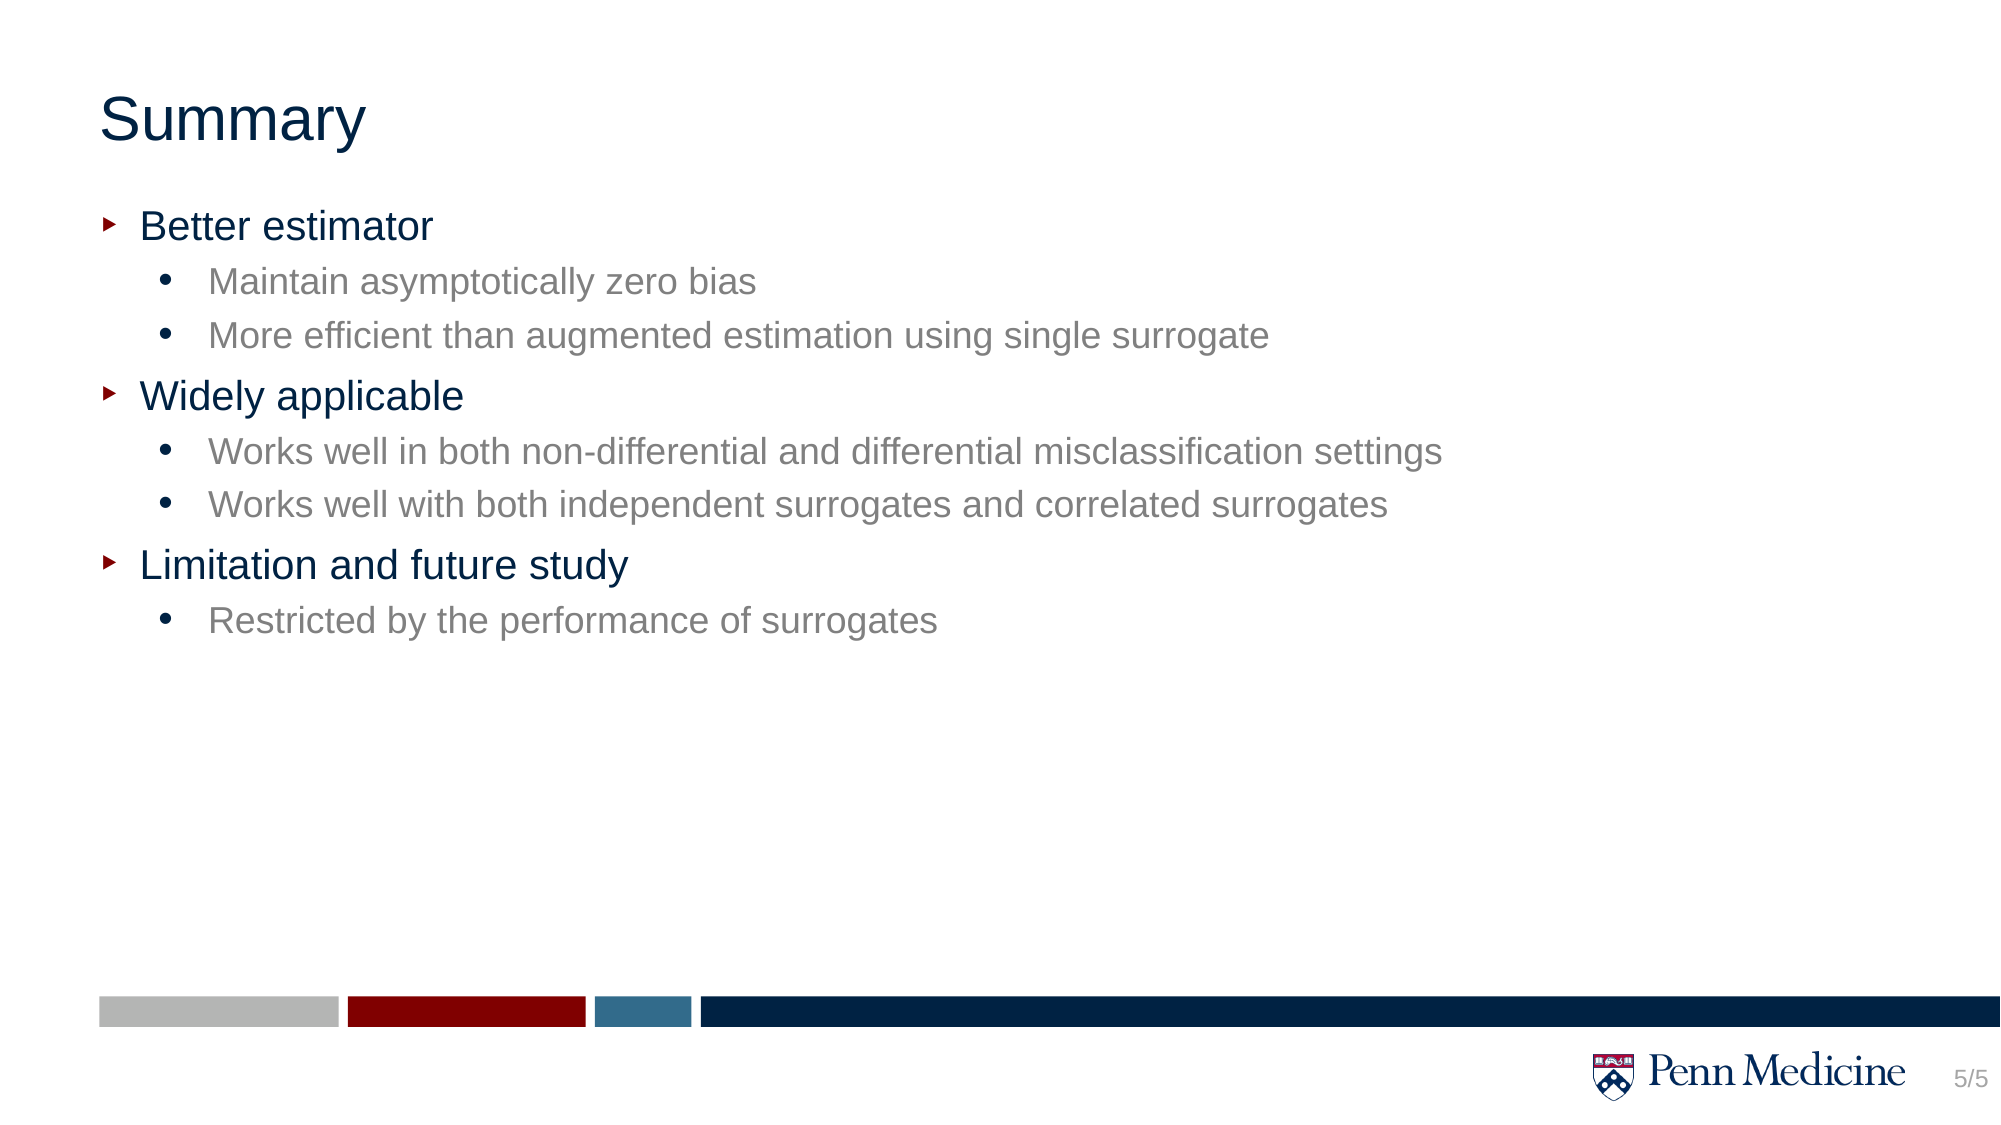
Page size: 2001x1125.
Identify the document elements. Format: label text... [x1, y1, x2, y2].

list Better estimator Maintain asymptotically zero bias More efficient than augmented estimation using single surrogate Widely applicable Works well in both non-differential and differential misclassification settings Works well with both independent surrogates and correlated surrogates Limitation and future study Restricted by the performance of surrogates [99, 182, 1916, 662]
title Summary [99, 78, 1916, 154]
